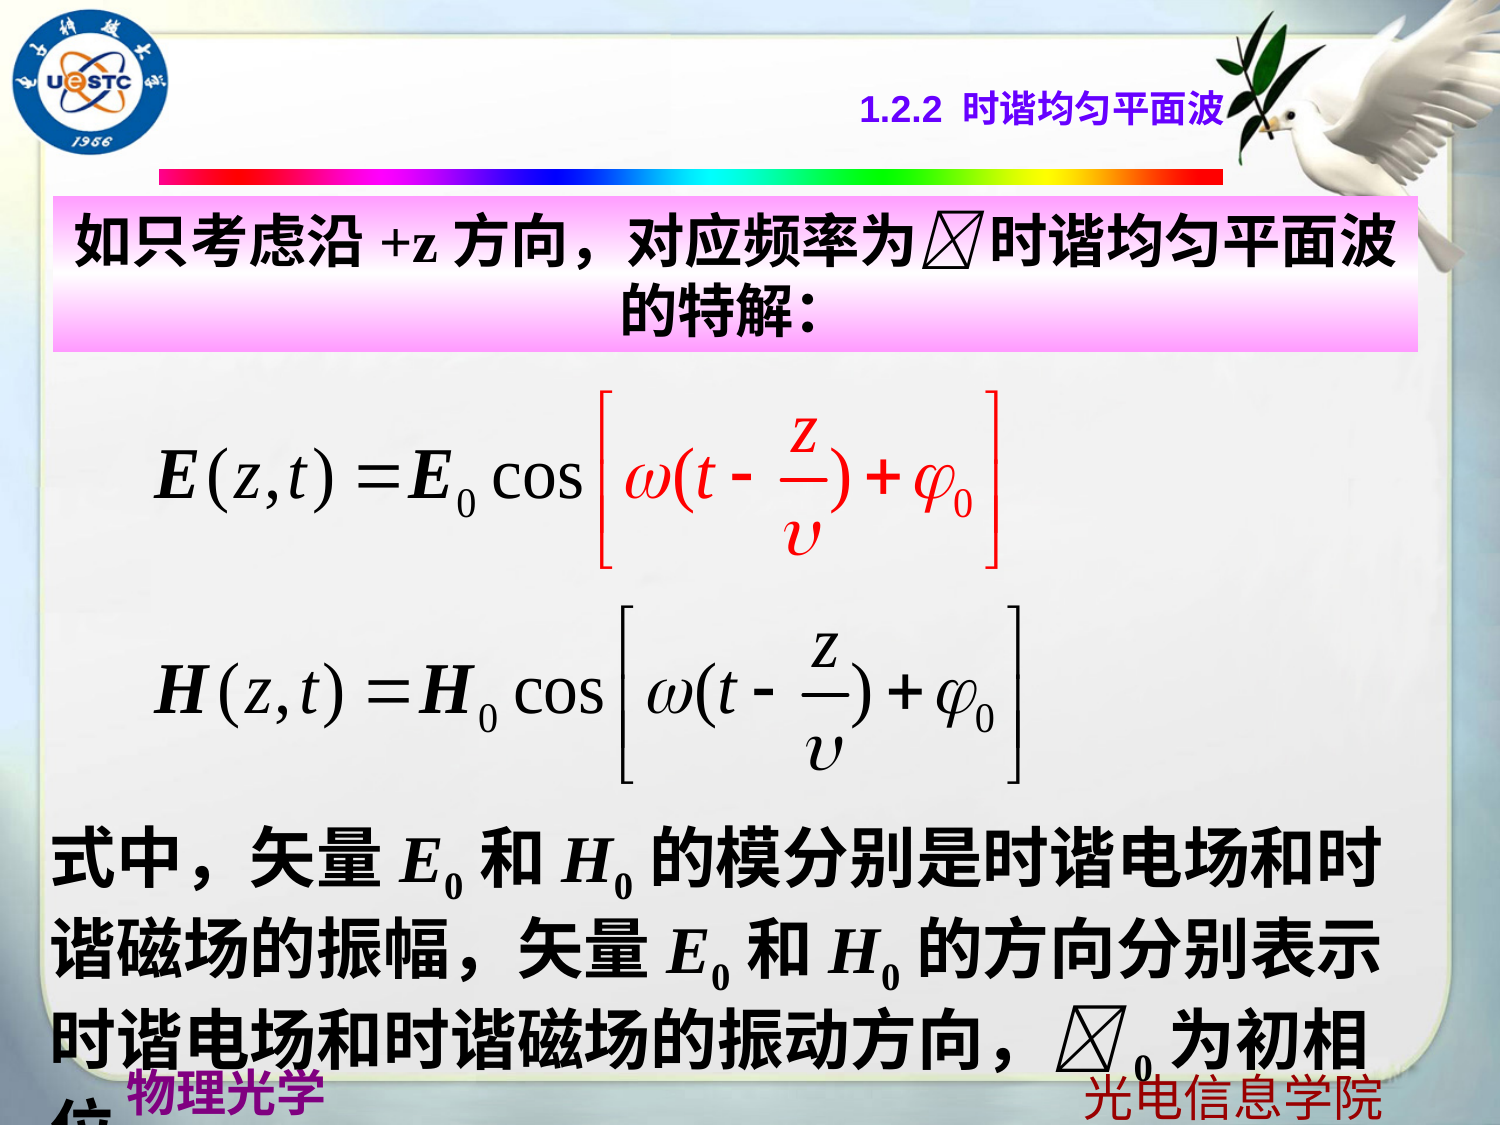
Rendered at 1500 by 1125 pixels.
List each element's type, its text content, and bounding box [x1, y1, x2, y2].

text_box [140, 374, 1046, 801]
text_box 式中，矢量E0和H0的模分别是时谐电场和时谐磁场的振幅，矢量E0和H0的方向分别表示时谐电场和时谐磁场的振动方向，0为初相位。 [35, 808, 1418, 1125]
text_box 1.2.2 时谐均匀平面波 [844, 78, 1317, 126]
picture [0, 0, 1500, 1125]
text_box 如只考虑沿+z方向，对应频率为 时谐均匀平面波的特解： [53, 196, 1418, 352]
